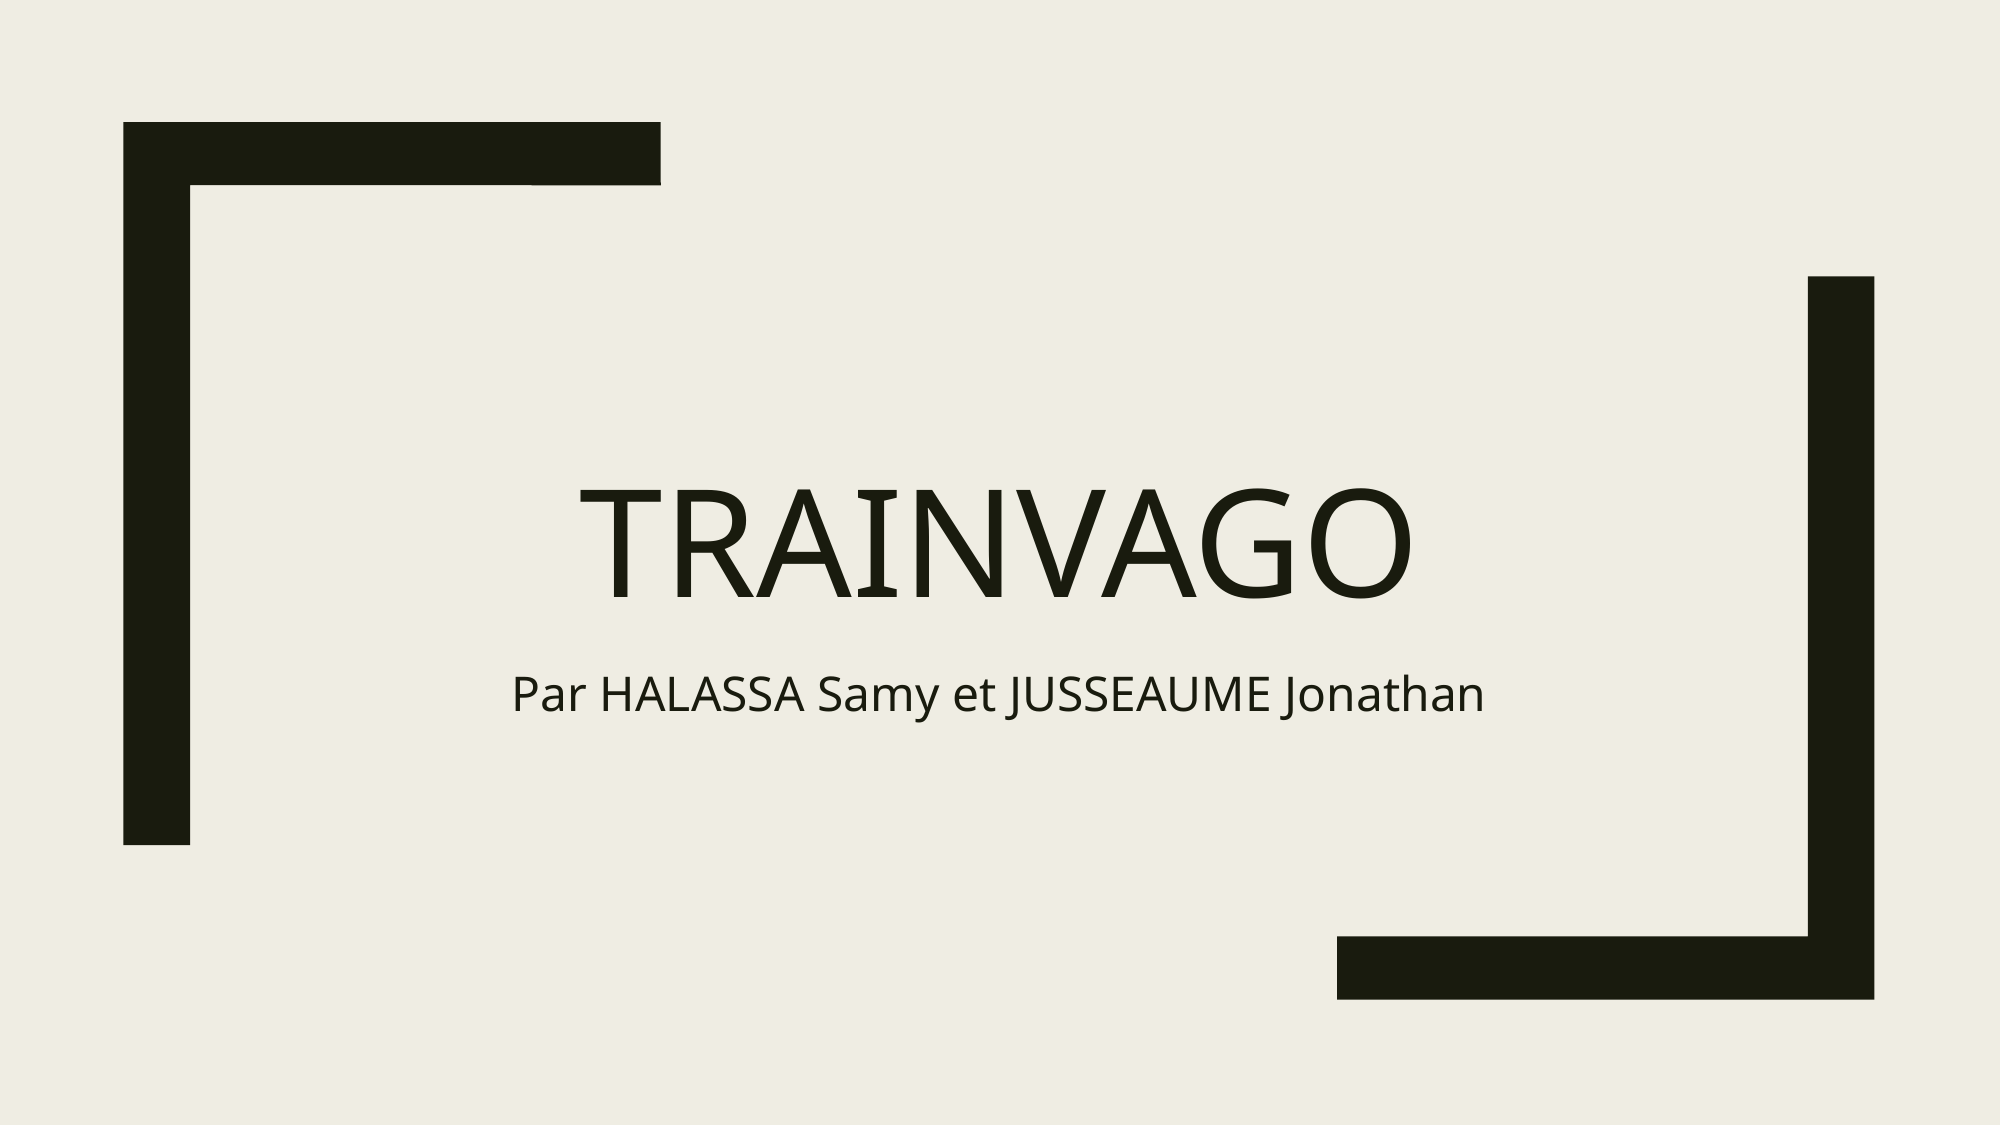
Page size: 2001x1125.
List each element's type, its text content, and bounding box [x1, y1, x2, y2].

title TRAINVAGO [314, 293, 1686, 638]
subtitle Par HALASSA Samy et JUSSEAUME Jonathan [439, 649, 1561, 828]
